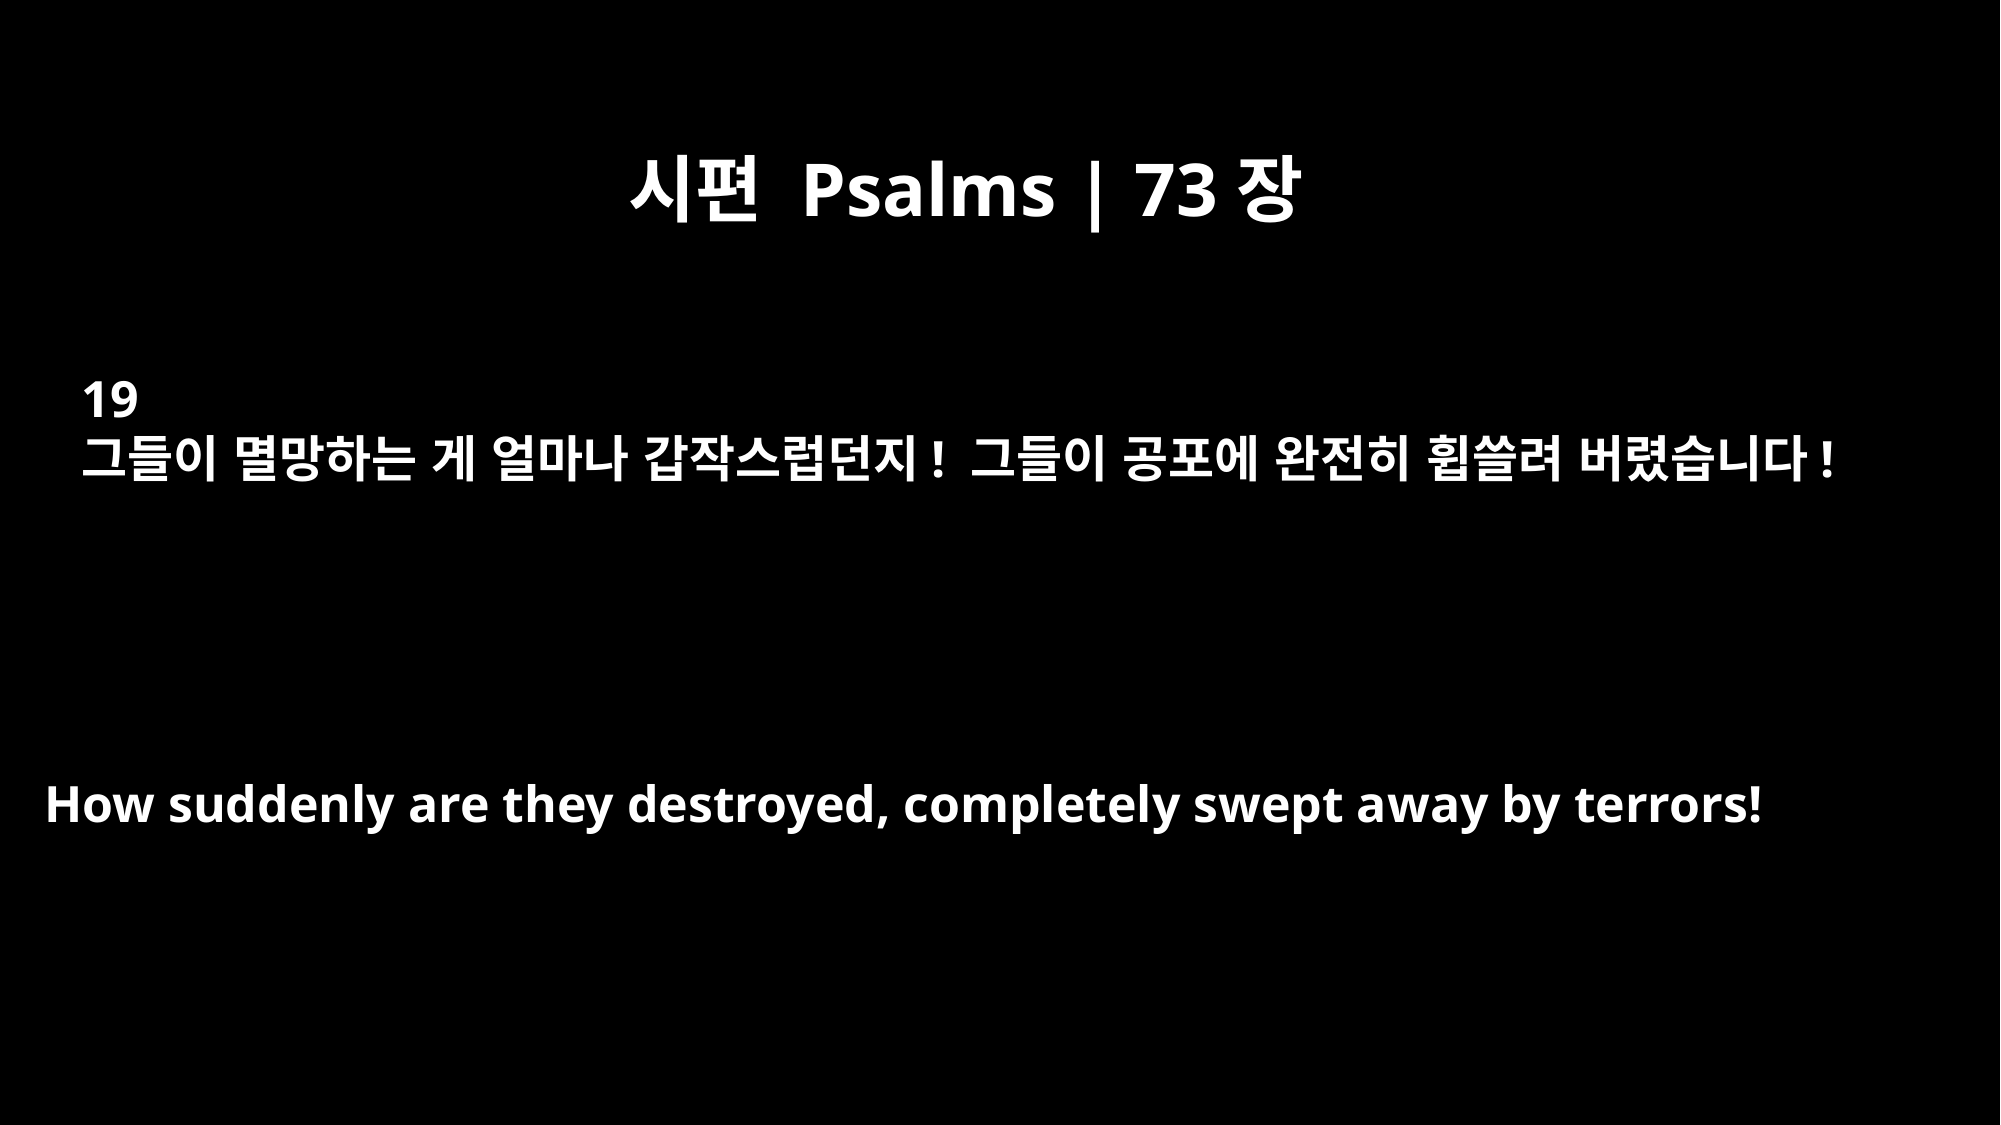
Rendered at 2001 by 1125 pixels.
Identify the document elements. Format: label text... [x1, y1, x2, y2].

text_box 시편 Psalms | 73장 [613, 136, 1319, 239]
text_box 19 그들이 멸망하는 게 얼마나 갑작스럽던지! 그들이 공포에 완전히 휩쓸려 버렸습니다! [66, 359, 1851, 495]
text_box How suddenly are they destroyed, completely swept away by terrors! [29, 764, 1778, 840]
